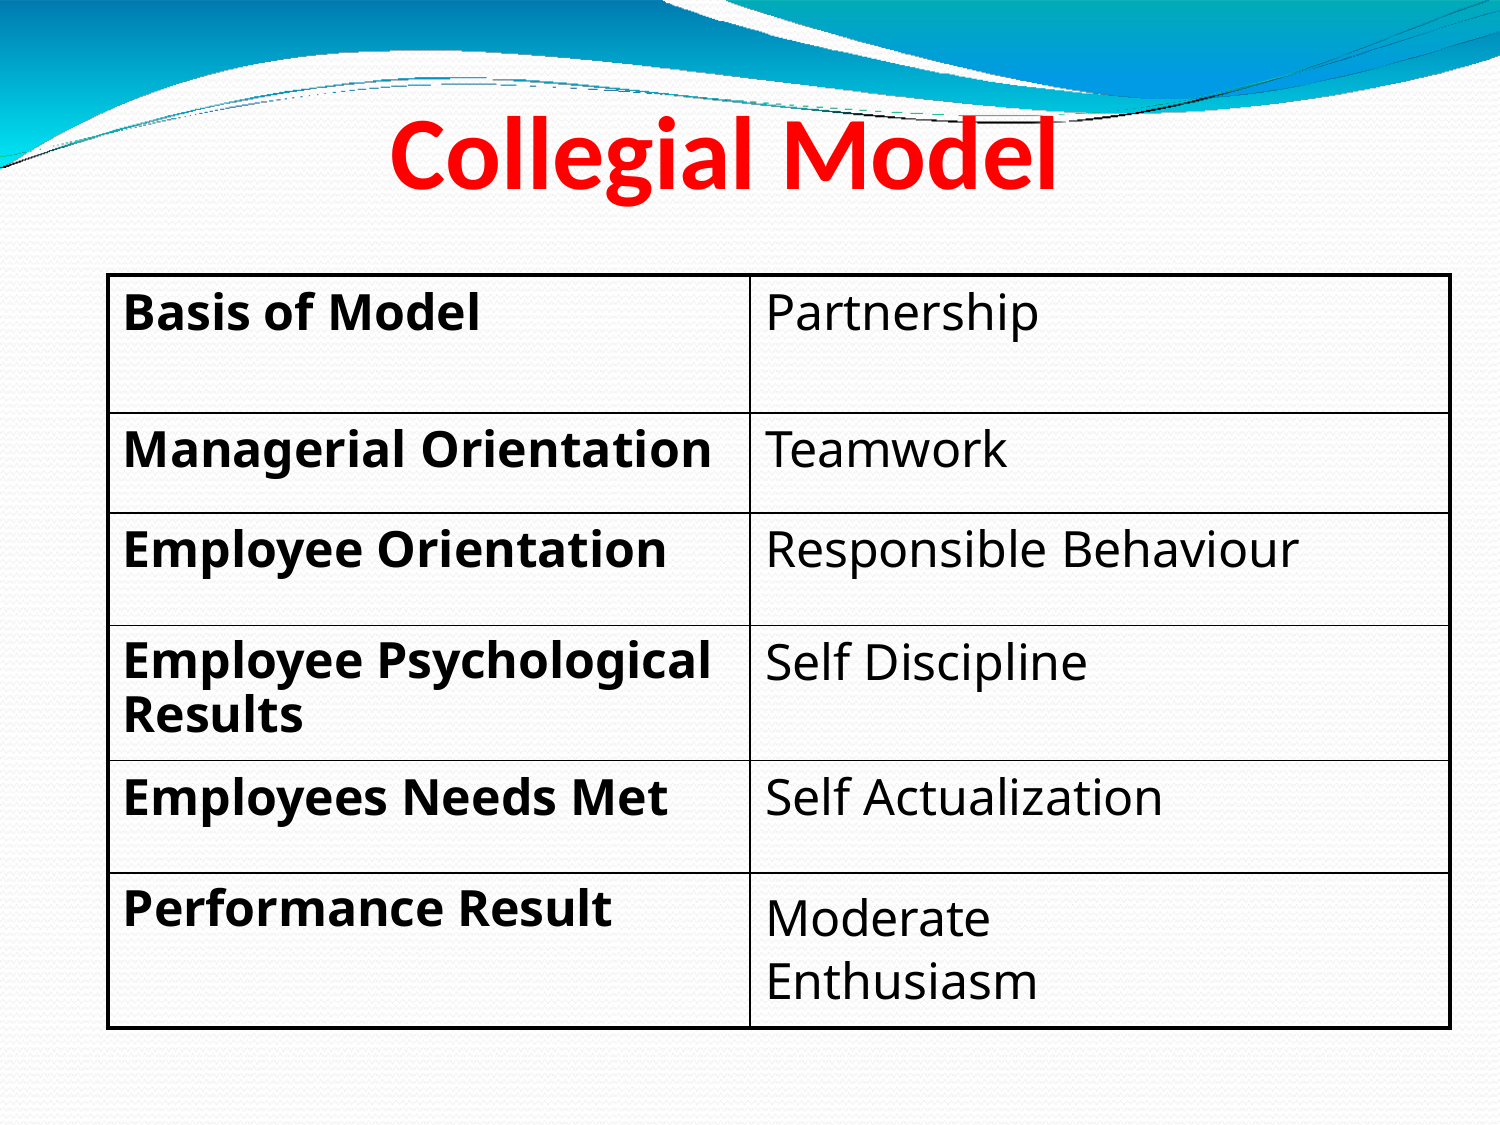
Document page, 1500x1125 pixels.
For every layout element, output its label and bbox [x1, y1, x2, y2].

text_box [0, 0, 1500, 1125]
